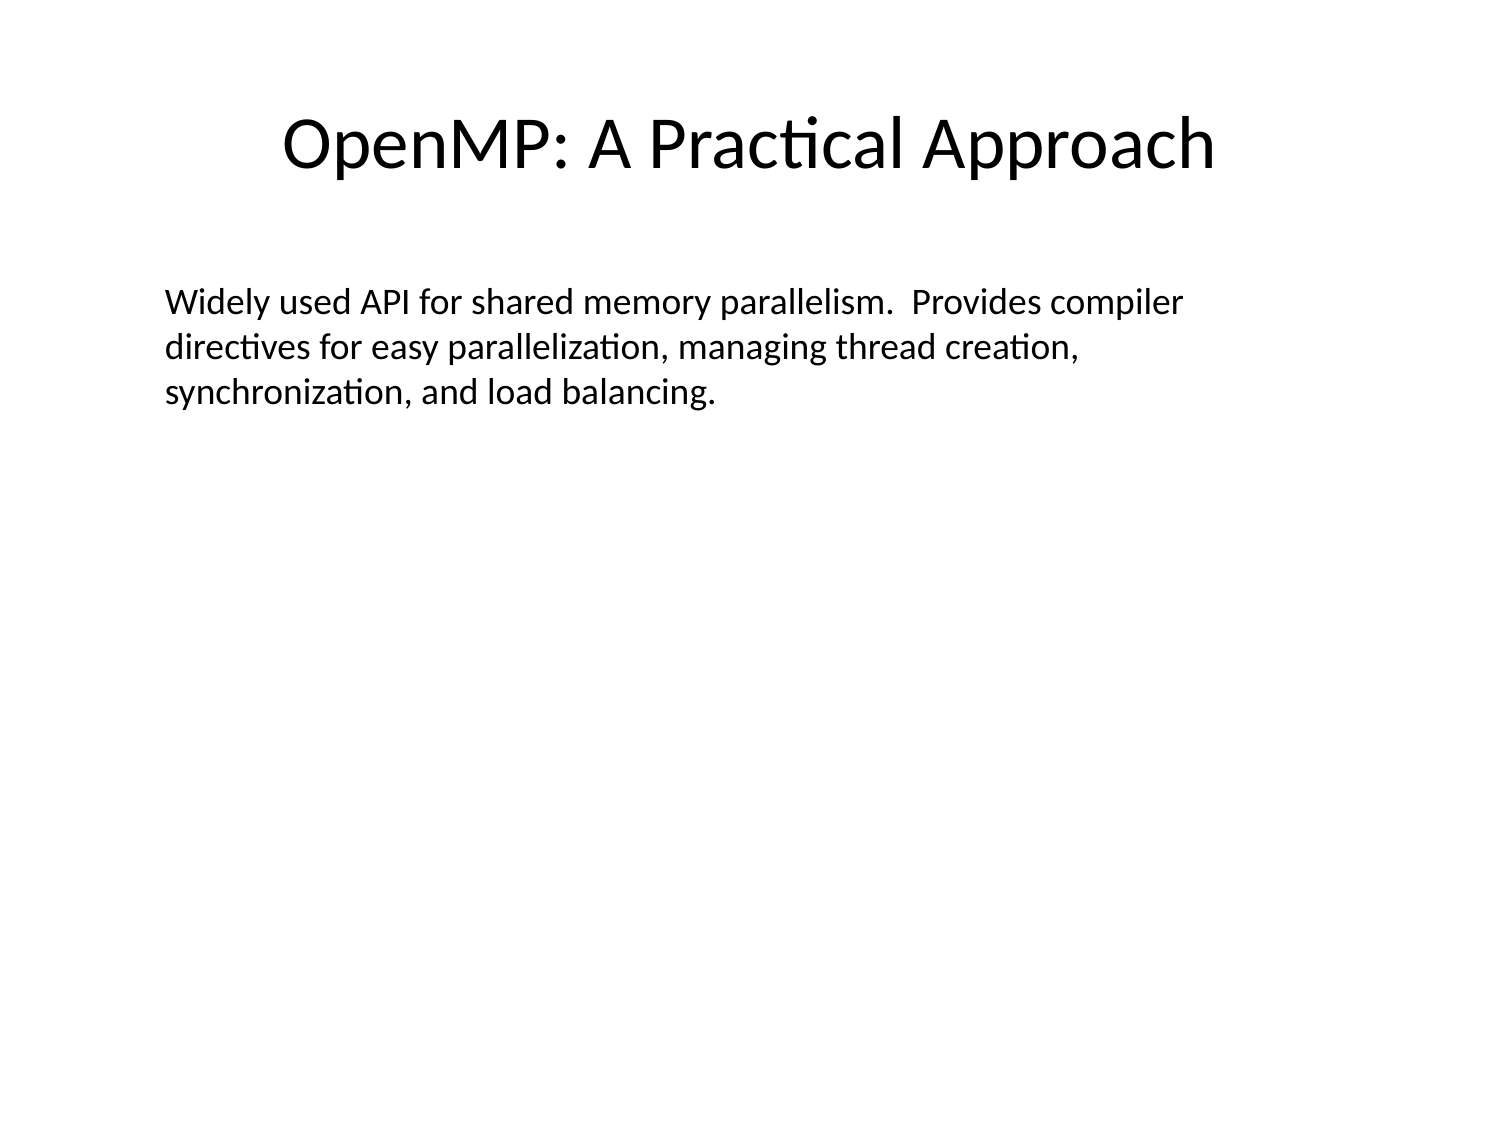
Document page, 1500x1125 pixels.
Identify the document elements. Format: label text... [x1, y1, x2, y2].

text_box Widely used API for shared memory parallelism. Provides compiler directives for easy parallelization, managing thread creation, synchronization, and load balancing. [149, 224, 1350, 420]
title OpenMP: A Practical Approach [75, 45, 1425, 233]
